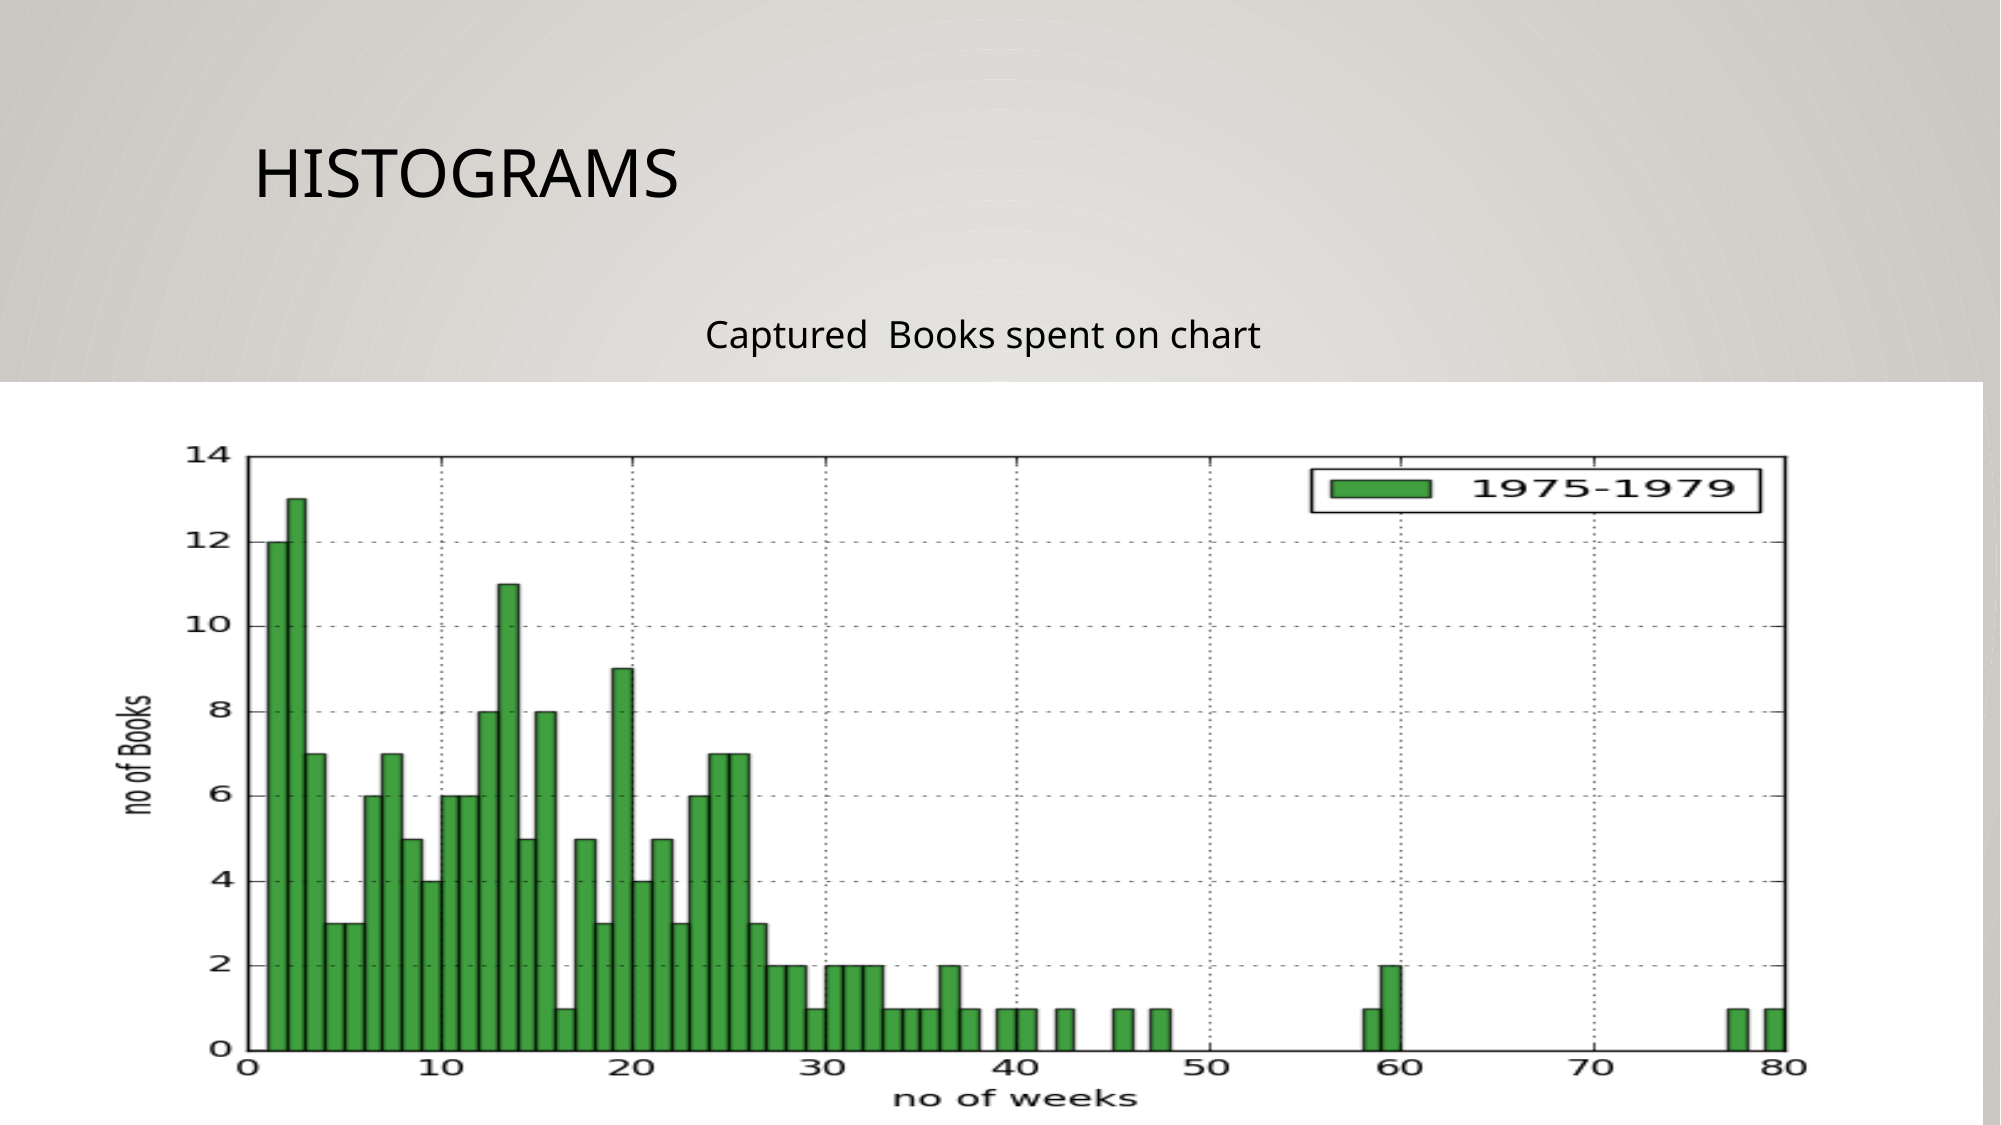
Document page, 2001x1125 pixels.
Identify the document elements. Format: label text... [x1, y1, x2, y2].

title Histograms [238, 131, 1814, 305]
text_box Captured Books spent on chart [690, 304, 1692, 364]
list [0, 381, 1983, 1125]
